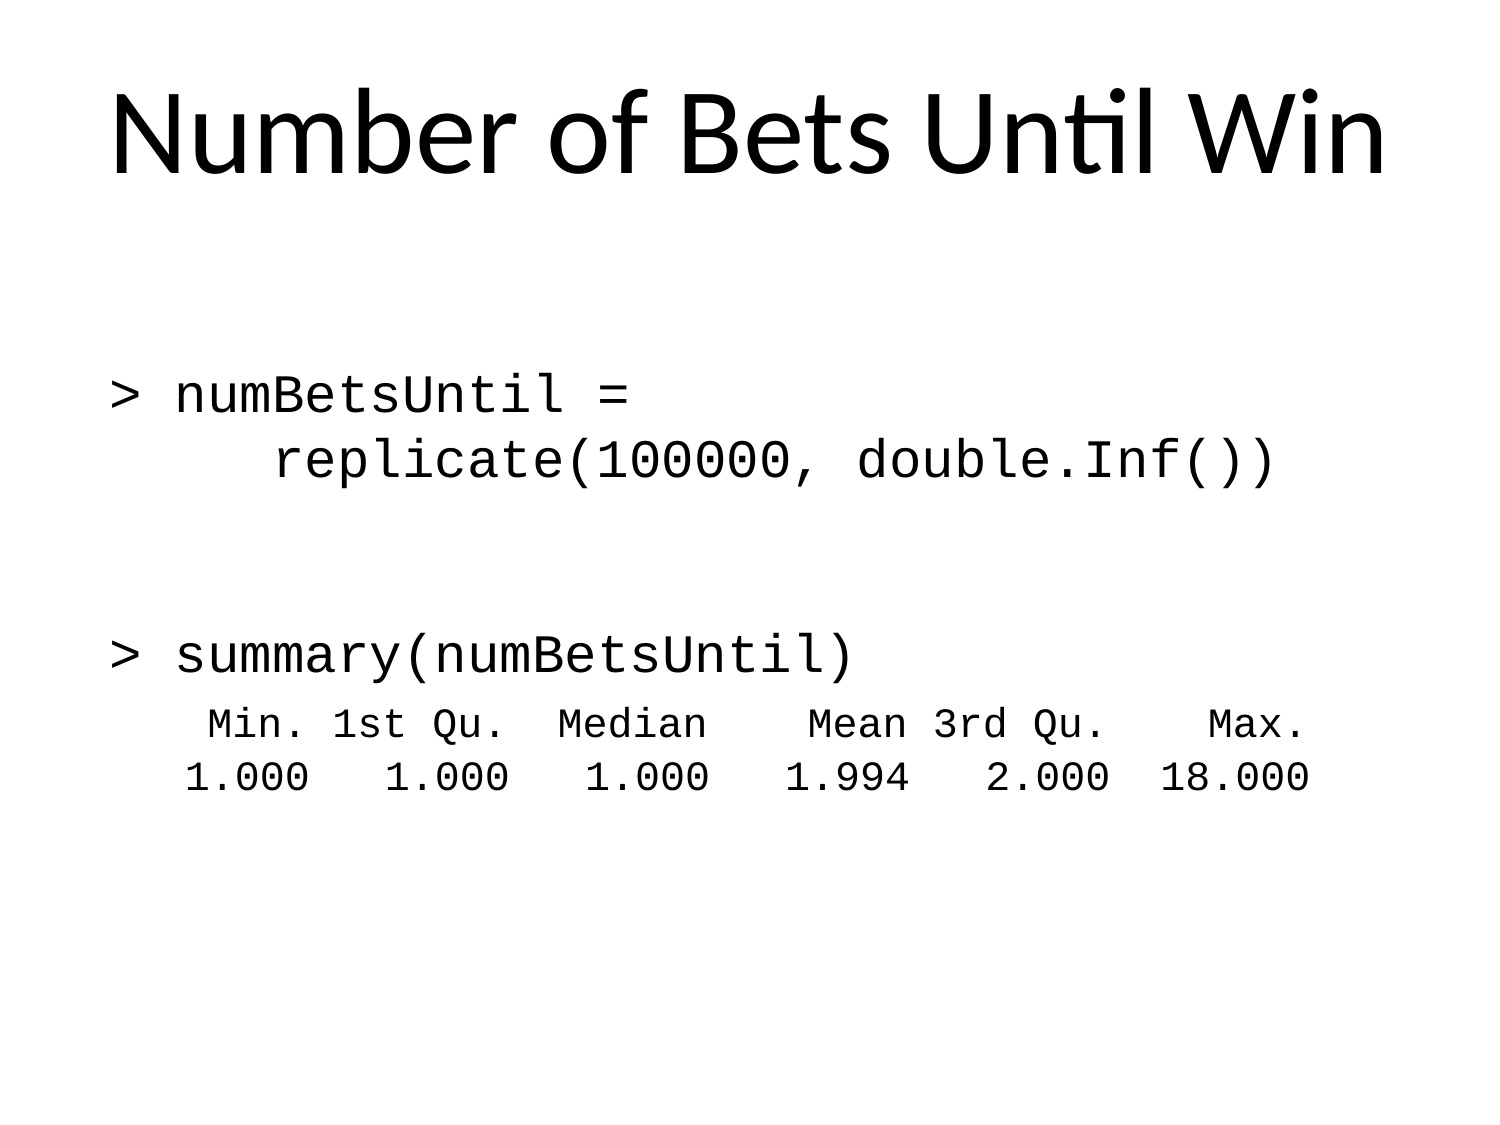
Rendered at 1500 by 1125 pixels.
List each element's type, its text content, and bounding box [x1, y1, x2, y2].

title Number of Bets Until Win [75, 45, 1425, 233]
list > numBetsUntil = replicate(100000, double.Inf()) > summary(numBetsUntil) Min. 1st Qu. Median Mean 3rd Qu. Max. 1.000 1.000 1.000 1.994 2.000 18.000 [103, 352, 1447, 1077]
